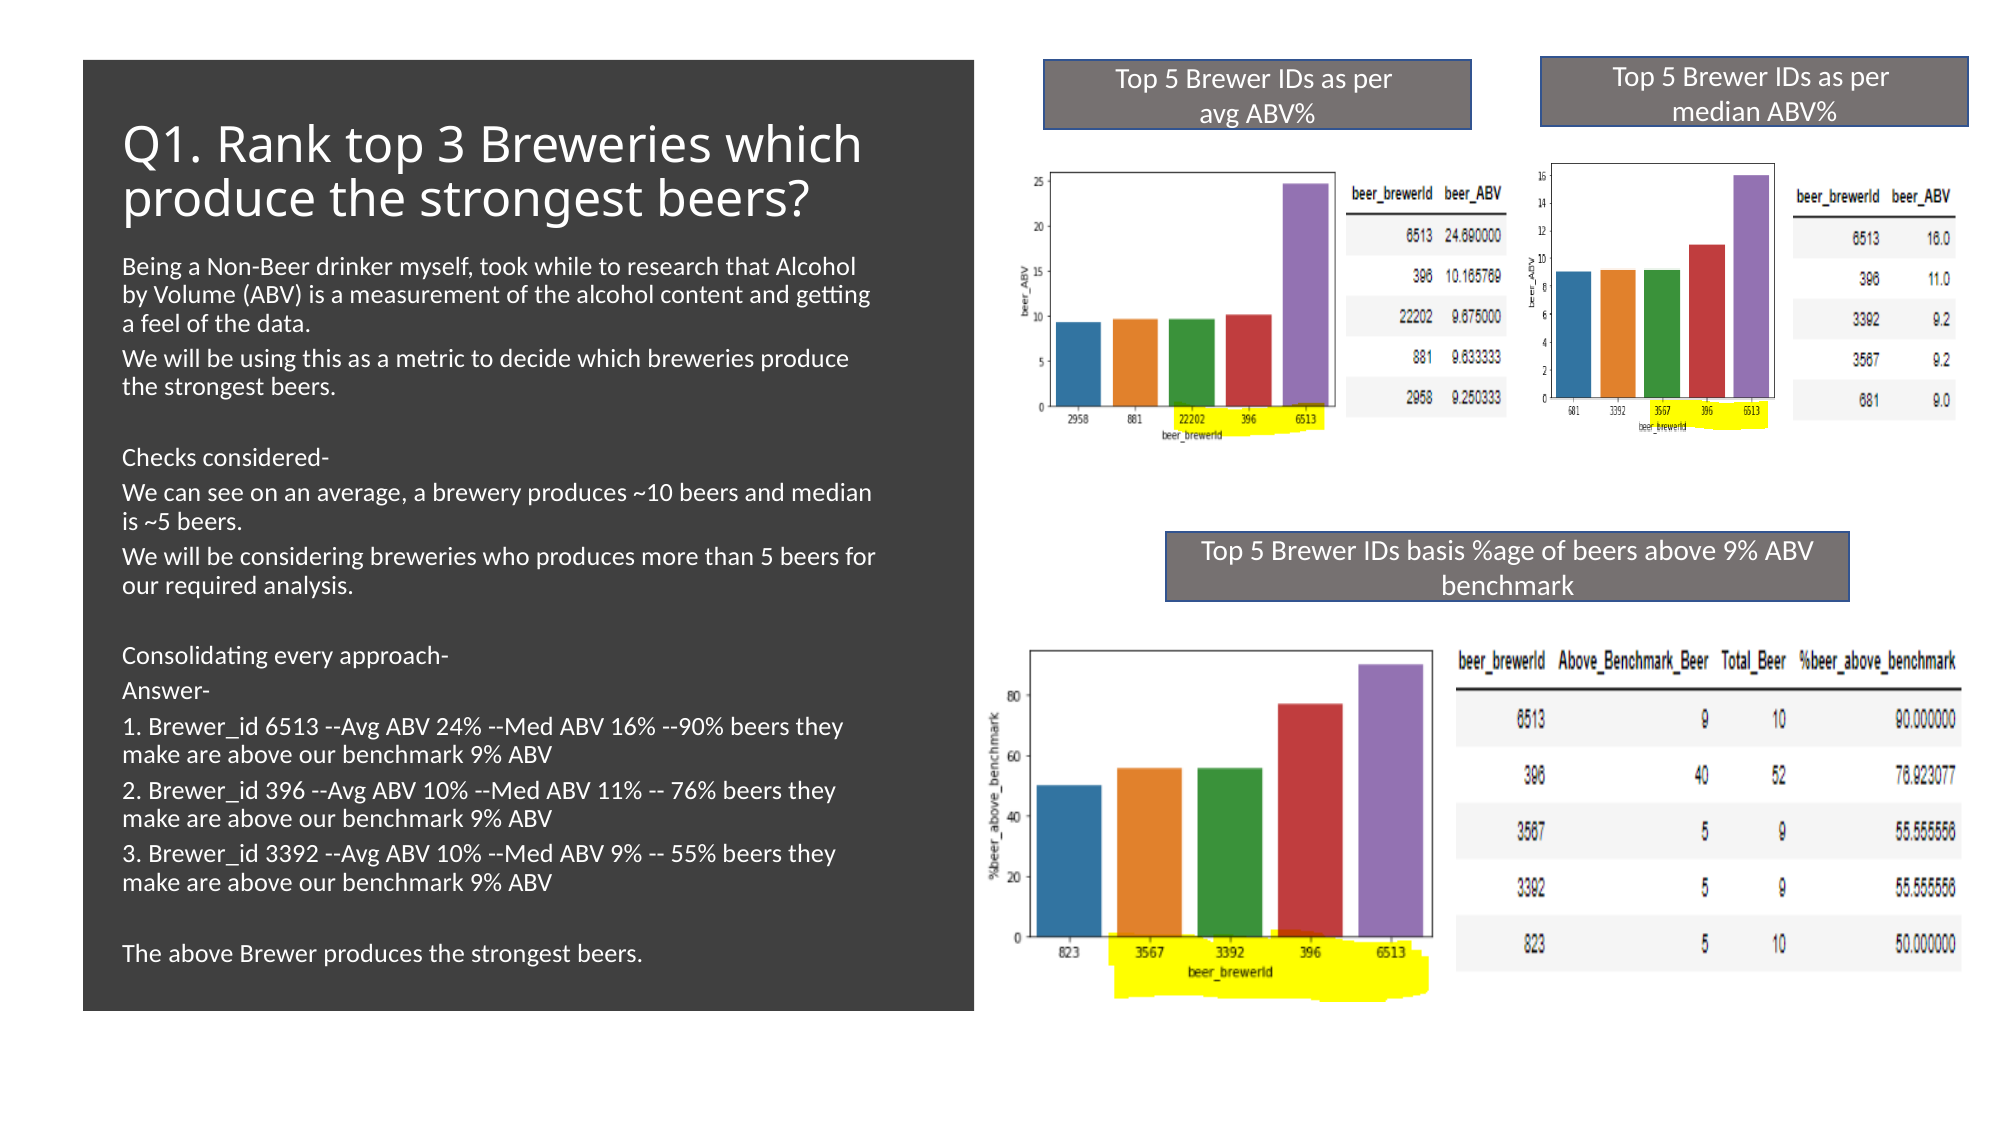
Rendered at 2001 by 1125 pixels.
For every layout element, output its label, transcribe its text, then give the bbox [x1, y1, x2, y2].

picture [978, 644, 1452, 1002]
text_box Top 5 Brewer IDs as per avg ABV% [1043, 59, 1472, 130]
picture [1792, 174, 1969, 437]
text_box Top 5 Brewer IDs as per median ABV% [1540, 56, 1969, 127]
picture [999, 157, 1780, 457]
text_box Top 5 Brewer IDs basis %age of beers above 9% ABV benchmark [1165, 531, 1850, 602]
text_box Being a Non-Beer drinker myself, took while to research that Alcohol by Volume (ABV) is a measurement of the alcohol content and getting a feel of the data. We will be using this as a metric to decide which breweries produce the strongest beers. Checks considered- We can see on an average, a brewery produces ~10 beers and median is ~5 beers. We will be considering breweries who produces more than 5 beers for our required analysis. Consolidating every approach- Answer- 1. Brewer_id 6513 --Avg ABV 24% --Med ABV 16% --90% beers they make are above our benchmark 9% ABV 2. Brewer_id 396 --Avg ABV 10% --Med ABV 11% -- 76% beers they make are above our benchmark 9% ABV 3. Brewer_id 3392 --Avg ABV 10% --Med ABV 9% -- 55% beers they make are above our benchmark 9% ABV The above Brewer produces the strongest beers. [107, 244, 896, 978]
text_box [82, 59, 975, 1012]
picture [1456, 603, 1973, 999]
title Q1. Rank top 3 Breweries which produce the strongest beers? [107, 76, 896, 244]
